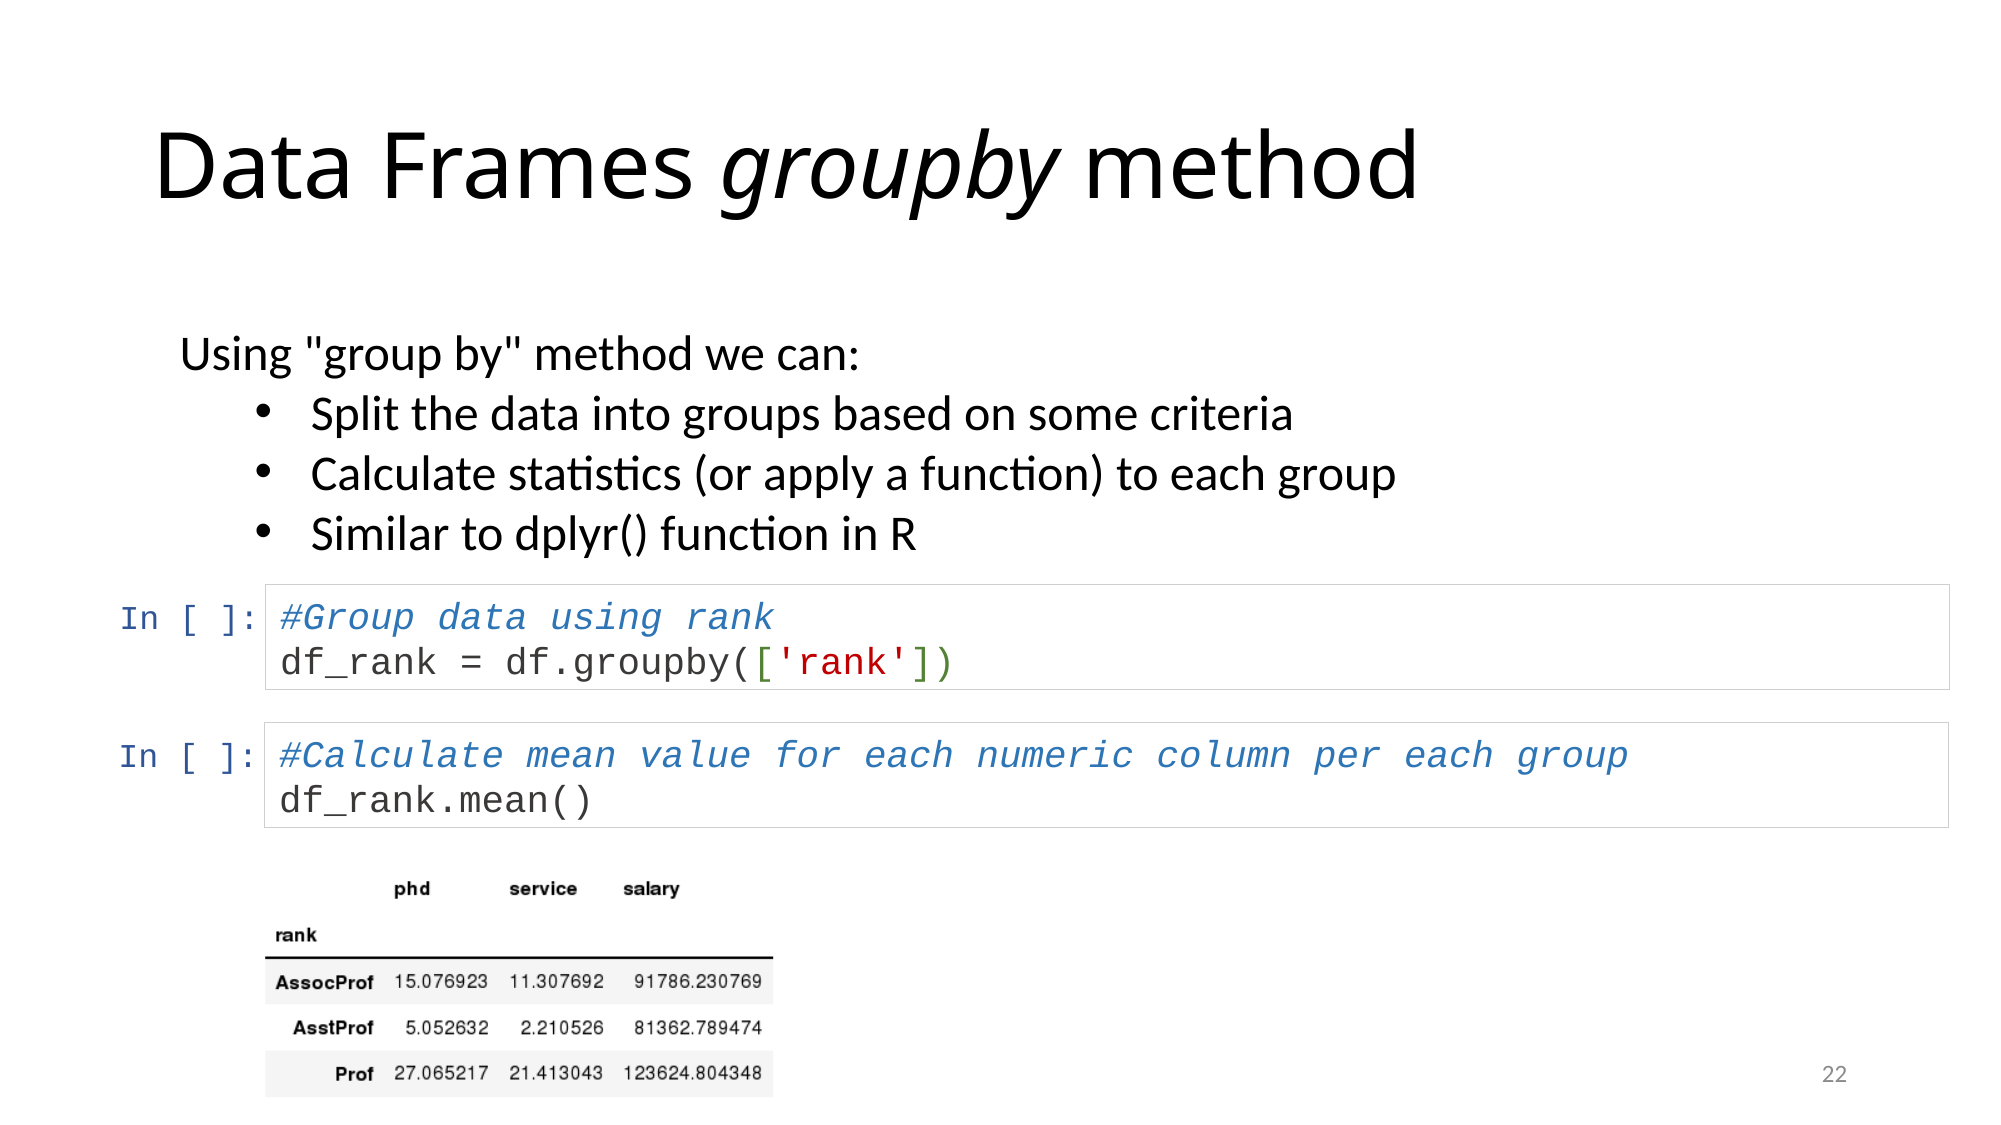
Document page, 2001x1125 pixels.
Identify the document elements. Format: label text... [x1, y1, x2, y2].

text_box #Group data using rank df_rank = df.groupby(['rank']) [265, 584, 1950, 690]
slide_number 22 [1412, 1042, 1863, 1103]
text_box Using "group by" method we can: Split the data into groups based on some criteria Calculate statistics (or apply a function) to each group Similar to dplyr() function in R [164, 223, 1874, 568]
title Data Frames groupby method [137, 59, 1863, 278]
text_box In [ ]: [28, 584, 265, 645]
text_box #Calculate mean value for each numeric column per each group df_rank.mean() [264, 722, 1949, 828]
text_box In [ ]: [27, 722, 264, 783]
picture [264, 860, 787, 1111]
